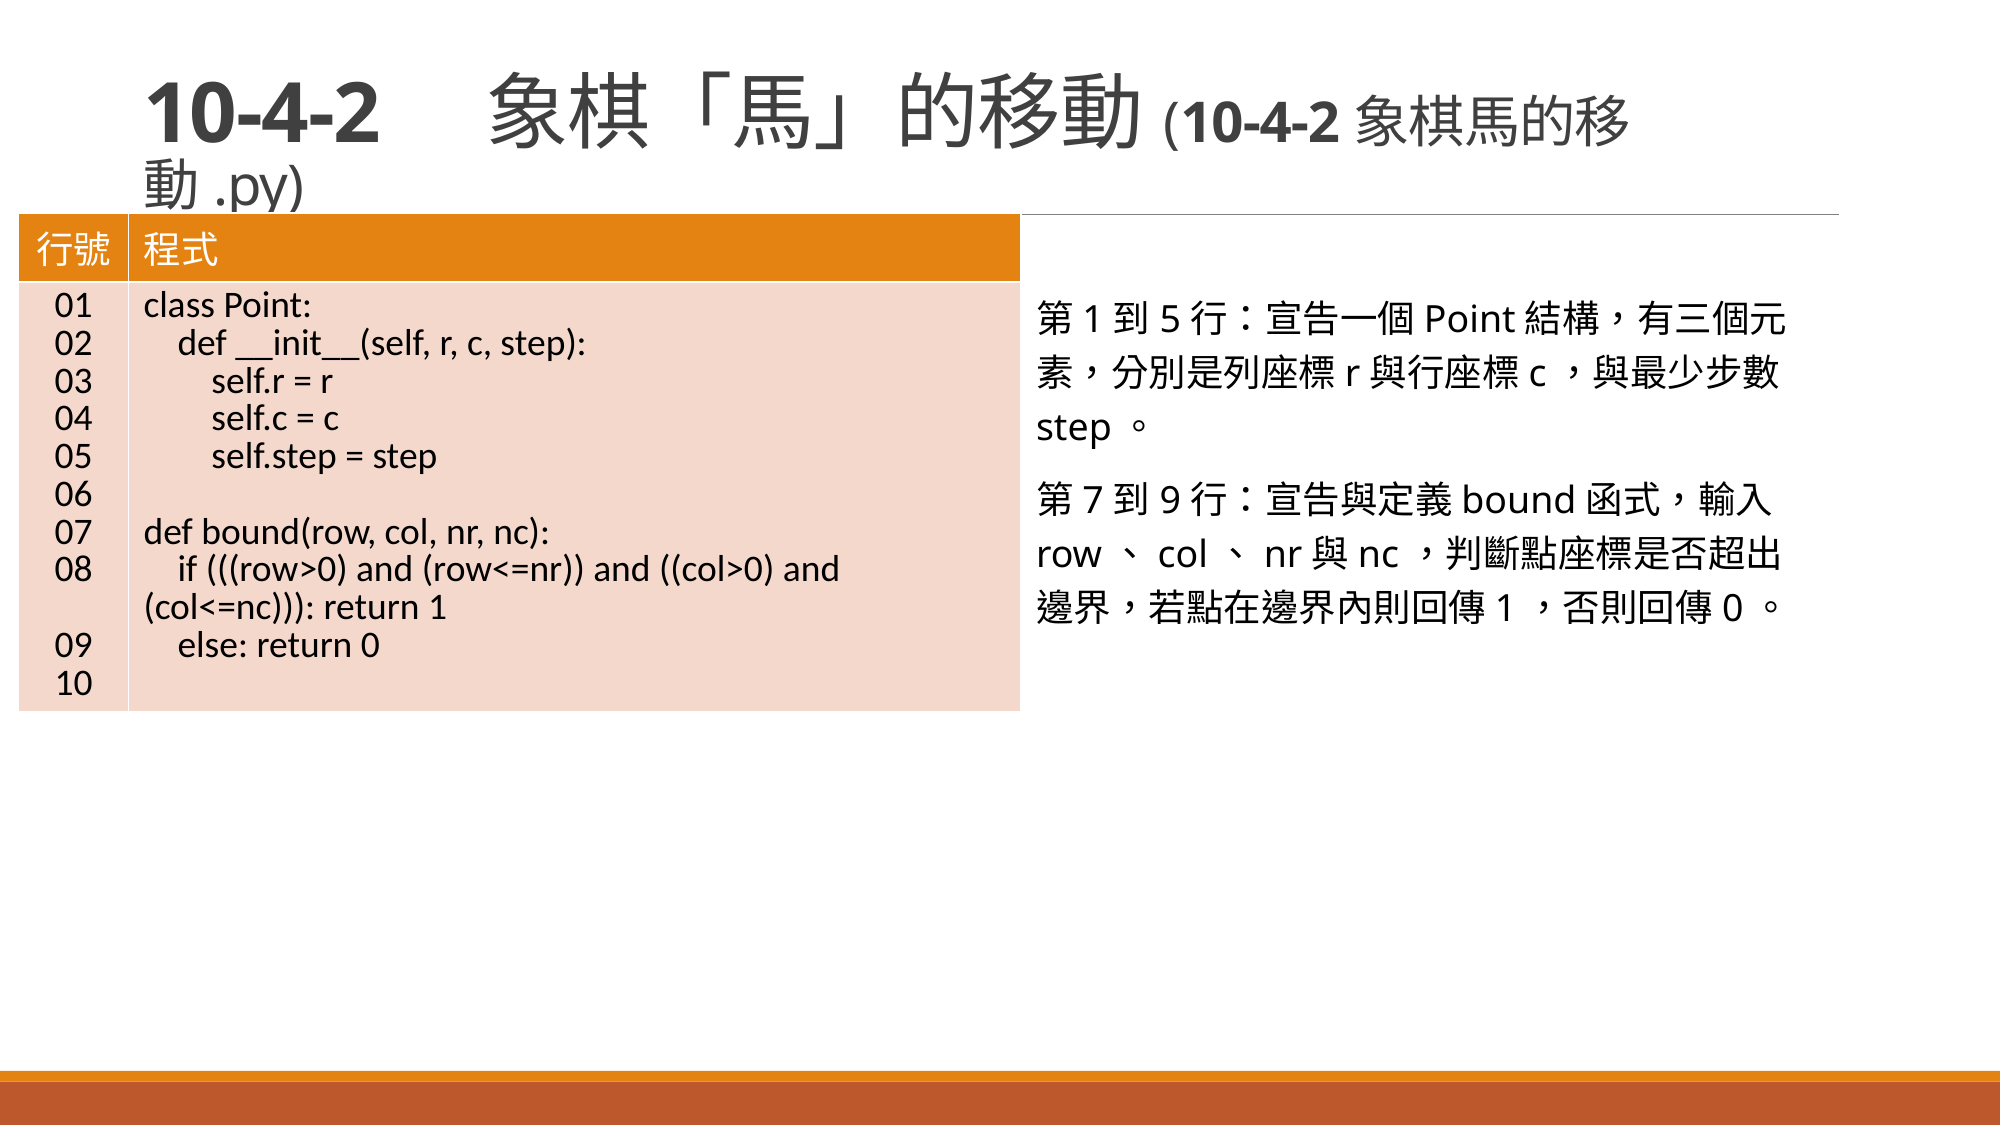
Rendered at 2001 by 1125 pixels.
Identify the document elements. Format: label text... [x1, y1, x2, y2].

title 10-4-2 象棋「馬」的移動(10-4-2象棋馬的移動.py) [128, 62, 1779, 225]
table_cell class Point: def __init__(self, r, c, step): self.r = r self.c = c self.step = step def bound(row, col, nr, nc): if (((row>0) and (row<=nr)) and ((col>0) and (col<=nc))): return 1 else: return 0 [129, 283, 1020, 711]
text_box 第1到5行：宣告一個Point結構，有三個元素，分別是列座標r與行座標c，與最少步數step。 第7到9行：宣告與定義bound函式，輸入row、col、nr與nc，判斷點座標是否超出邊界，若點在邊界內則回傳1，否則回傳0。 [1021, 278, 1831, 637]
table_cell 01 02 03 04 05 06 07 08 09 10 [19, 283, 128, 711]
table_header 行號 [19, 214, 128, 281]
table_header 程式 [129, 214, 1020, 281]
